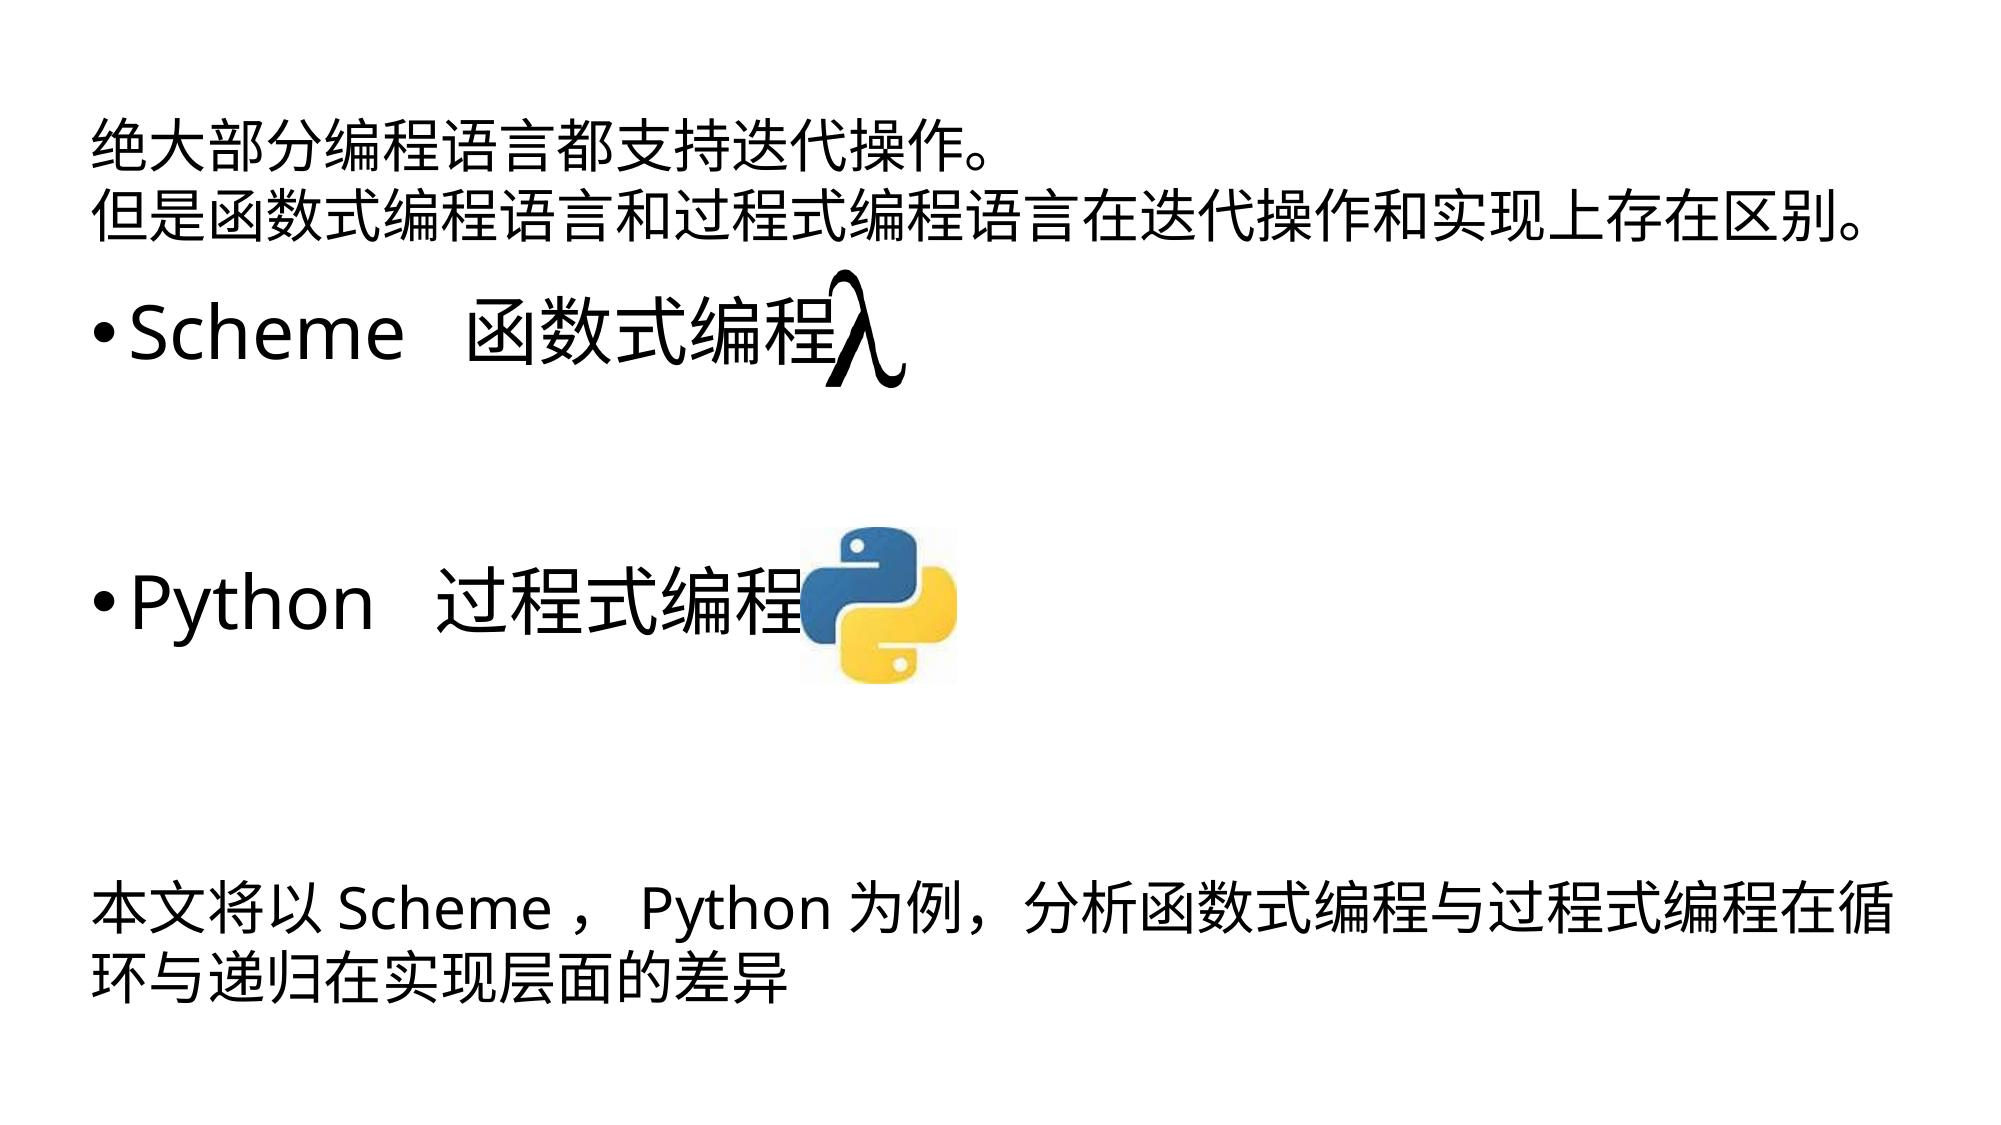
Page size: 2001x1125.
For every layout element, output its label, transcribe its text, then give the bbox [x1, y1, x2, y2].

text_box 本文将以Scheme，Python为例，分析函数式编程与过程式编程在循环与递归在实现层面的差异 [76, 863, 1956, 1019]
text_box 绝大部分编程语言都支持迭代操作。 但是函数式编程语言和过程式编程语言在迭代操作和实现上存在区别。 [76, 102, 1924, 257]
list Scheme 函数式编程 Python 过程式编程 [76, 287, 1802, 863]
picture [799, 527, 957, 684]
picture [799, 263, 939, 402]
